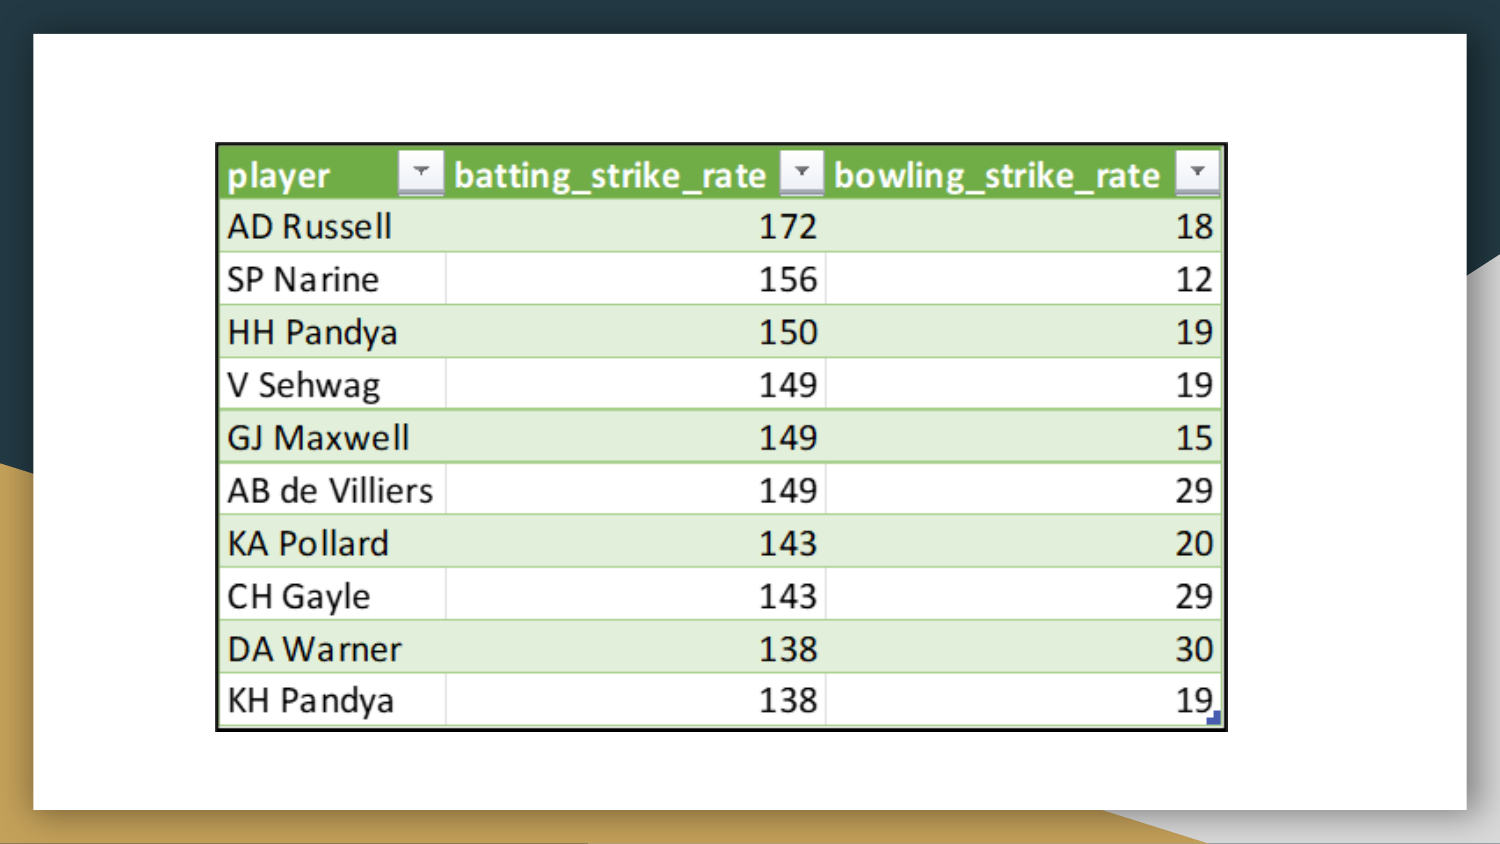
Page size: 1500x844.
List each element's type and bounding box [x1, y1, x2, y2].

picture [215, 142, 1228, 732]
